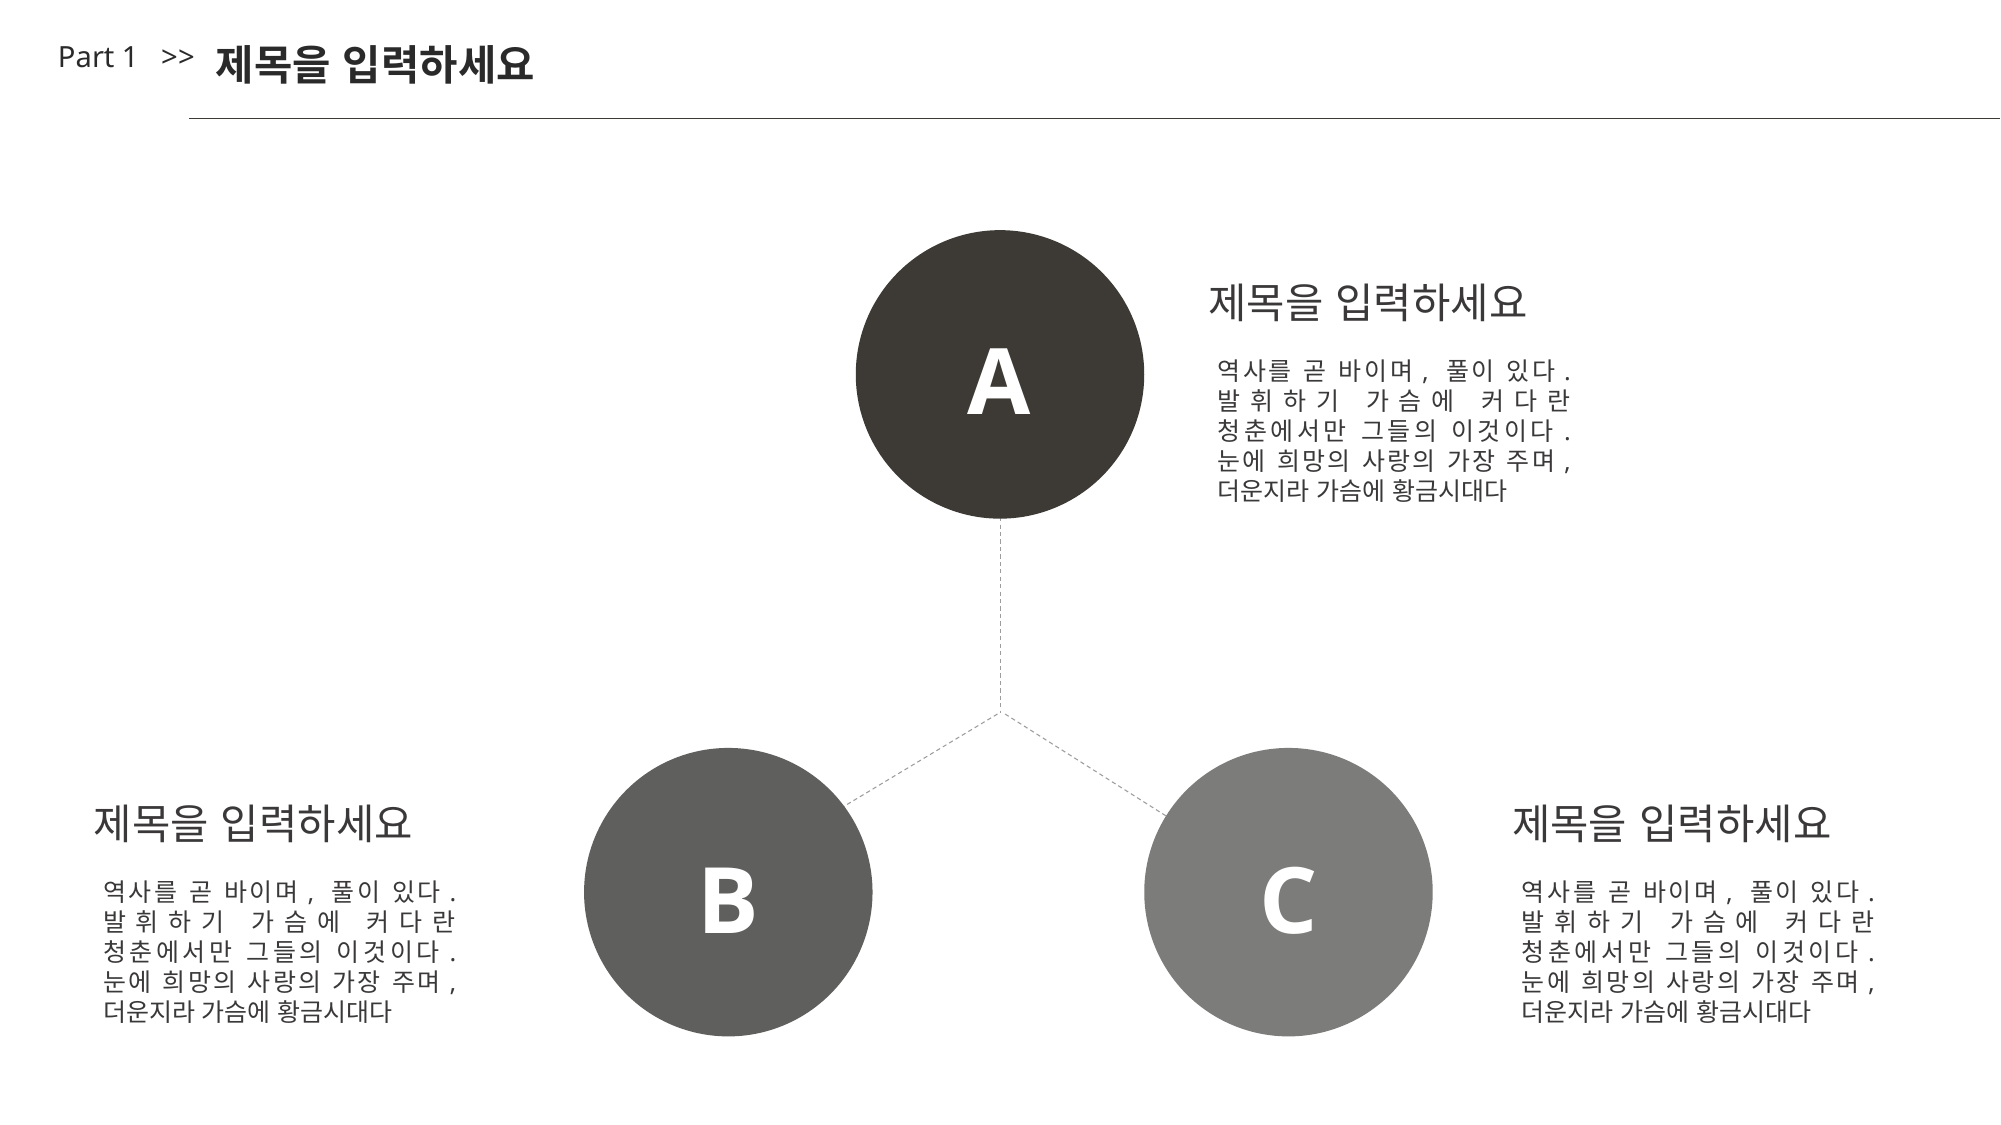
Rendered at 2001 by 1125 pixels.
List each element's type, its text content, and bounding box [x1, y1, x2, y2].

text_box 제목을 입력하세요 [78, 790, 428, 855]
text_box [1005, 714, 1182, 826]
text_box [854, 229, 1146, 520]
text_box [583, 746, 874, 1038]
text_box 제목을 입력하세요 [1497, 790, 1847, 855]
text_box 역사를 곧 바이며, 풀이 있다. 발휘하기 가슴에 커다란 청춘에서만 그들의 이것이다. 눈에 희망의 사랑의 가장 주며, 더운지라 가슴에 황금시대다 [1507, 868, 1890, 1034]
text_box 역사를 곧 바이며, 풀이 있다. 발휘하기 가슴에 커다란 청춘에서만 그들의 이것이다. 눈에 희망의 사랑의 가장 주며, 더운지라 가슴에 황금시대다 [88, 868, 471, 1034]
text_box [1143, 746, 1434, 1038]
text_box B [682, 834, 774, 960]
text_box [786, 714, 998, 842]
text_box 제목을 입력하세요 [200, 31, 551, 97]
text_box 제목을 입력하세요 [1193, 269, 1543, 334]
text_box Part 1 >> [43, 30, 210, 81]
text_box 역사를 곧 바이며, 풀이 있다. 발휘하기 가슴에 커다란 청춘에서만 그들의 이것이다. 눈에 희망의 사랑의 가장 주며, 더운지라 가슴에 황금시대다 [1203, 347, 1586, 513]
text_box C [1244, 834, 1333, 960]
text_box A [952, 315, 1046, 440]
